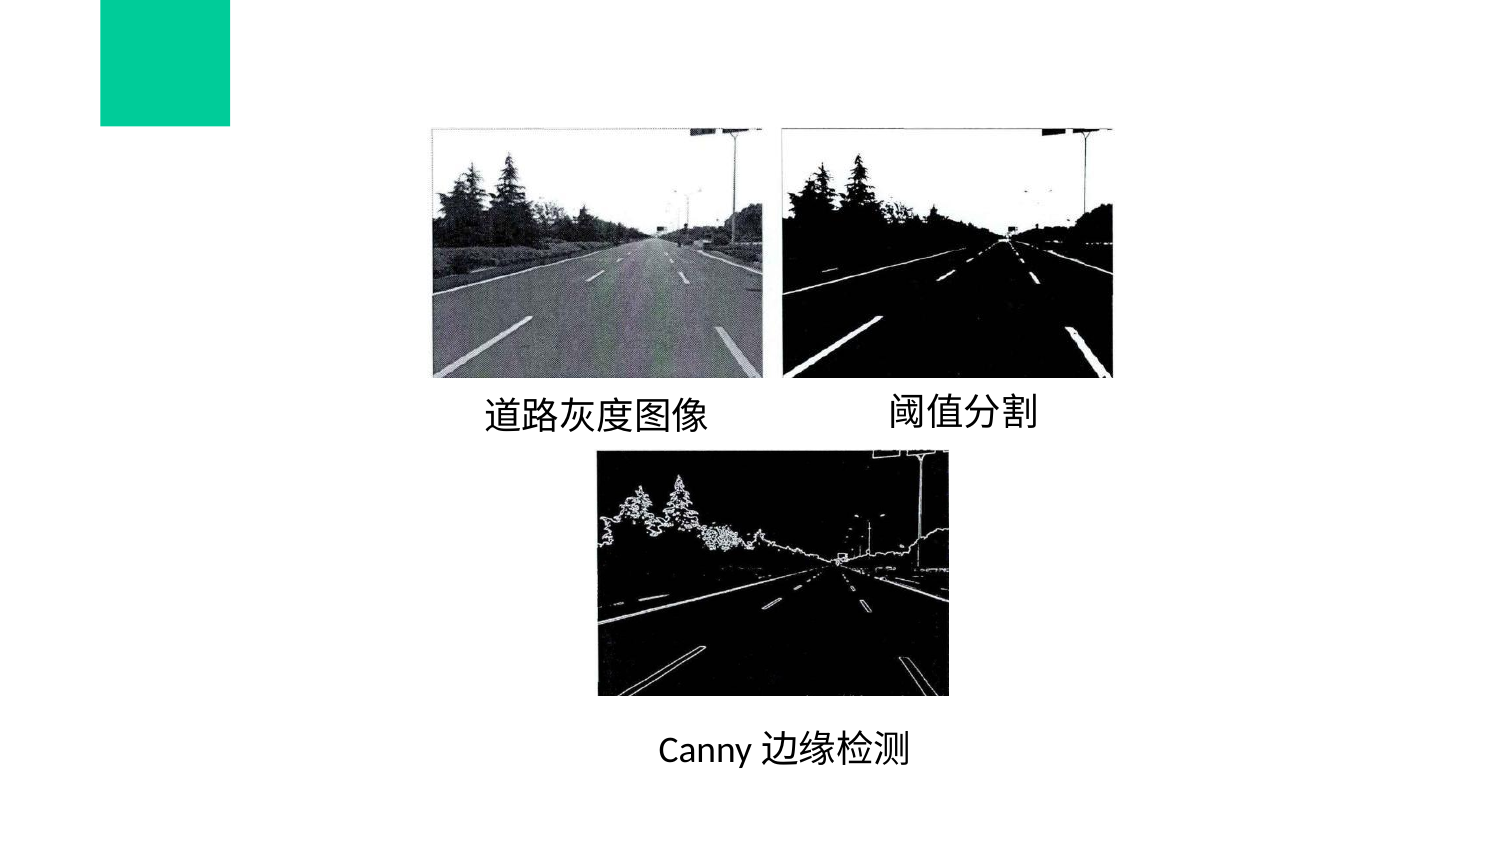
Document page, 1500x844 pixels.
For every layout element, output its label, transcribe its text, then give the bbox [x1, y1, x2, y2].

picture [427, 126, 1117, 378]
picture [594, 448, 950, 696]
text_box 道路灰度图像 [469, 385, 748, 445]
text_box Canny边缘检测 [643, 717, 939, 778]
text_box 阈值分割 [873, 385, 1063, 440]
